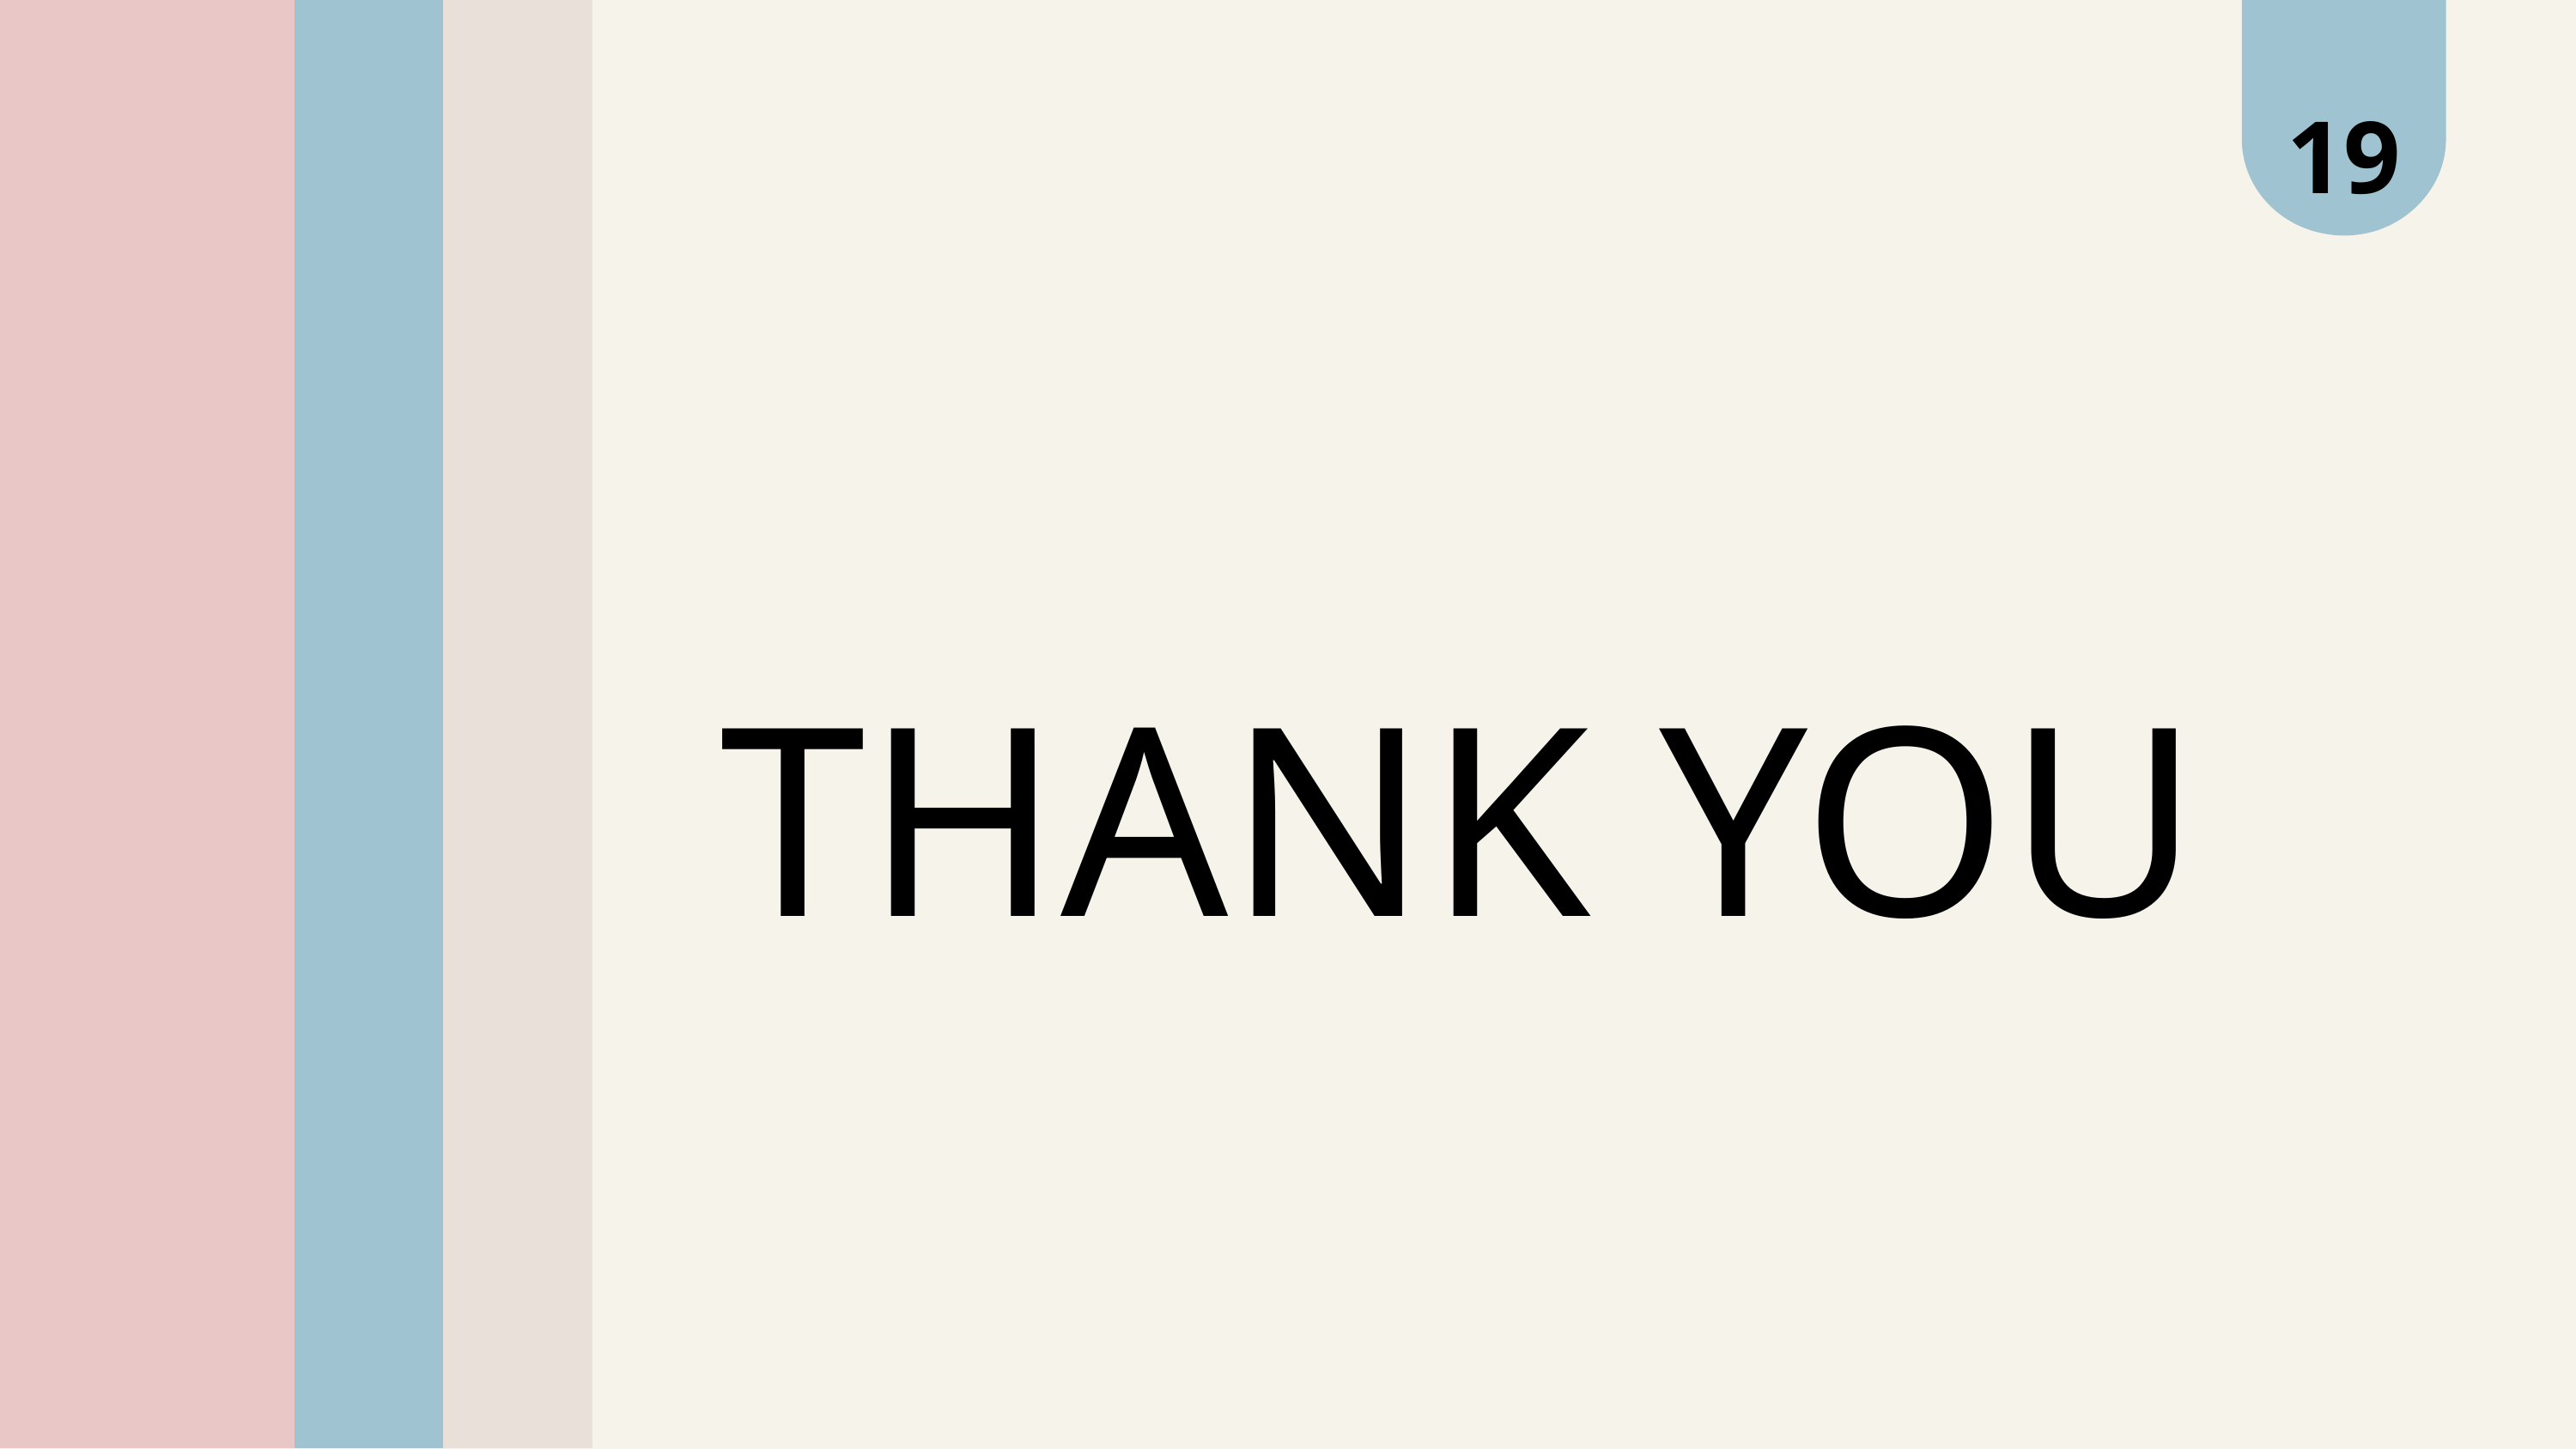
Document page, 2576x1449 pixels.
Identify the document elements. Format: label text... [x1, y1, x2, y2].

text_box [2233, 0, 2455, 236]
text_box THANK YOU [641, 527, 2280, 969]
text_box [0, 0, 593, 1449]
